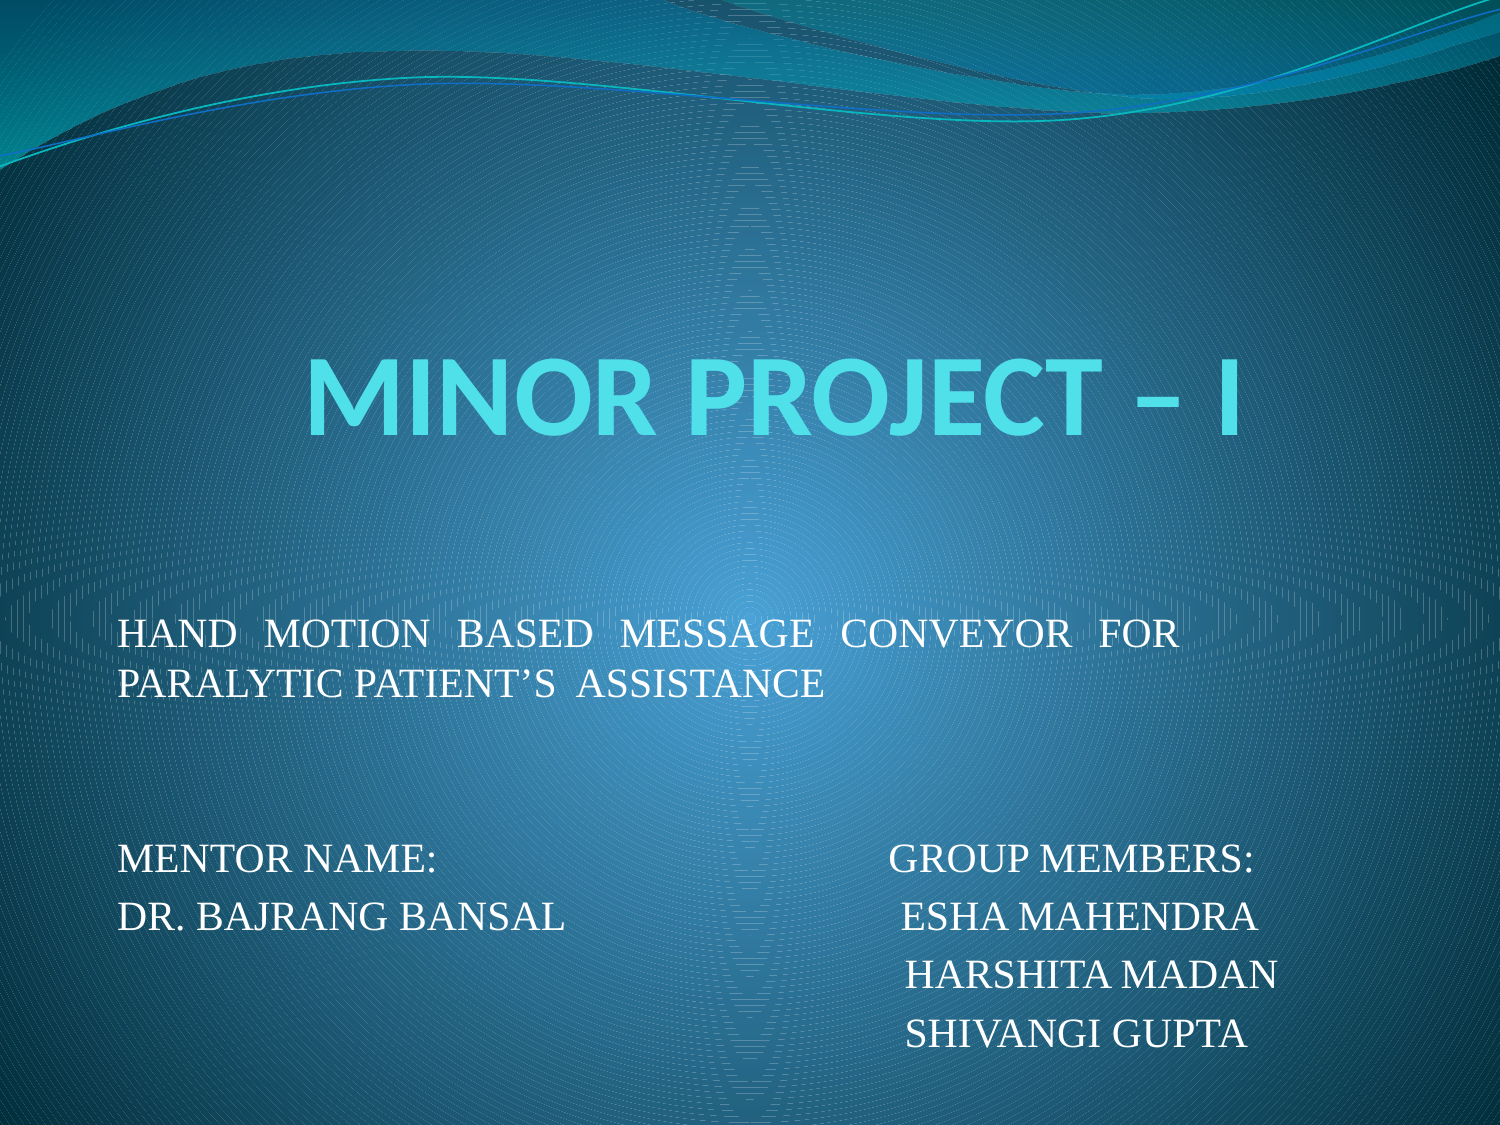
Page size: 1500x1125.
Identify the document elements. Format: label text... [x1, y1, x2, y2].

subtitle HAND MOTION BASED MESSAGE CONVEYOR FOR PARALYTIC PATIENT’S ASSISTANCE MENTOR NAME: GROUP MEMBERS: DR. BAJRANG BANSAL ESHA MAHENDRA HARSHITA MADAN SHIVANGI GUPTA [117, 597, 1424, 1071]
title MINOR PROJECT – I [118, 298, 1306, 597]
